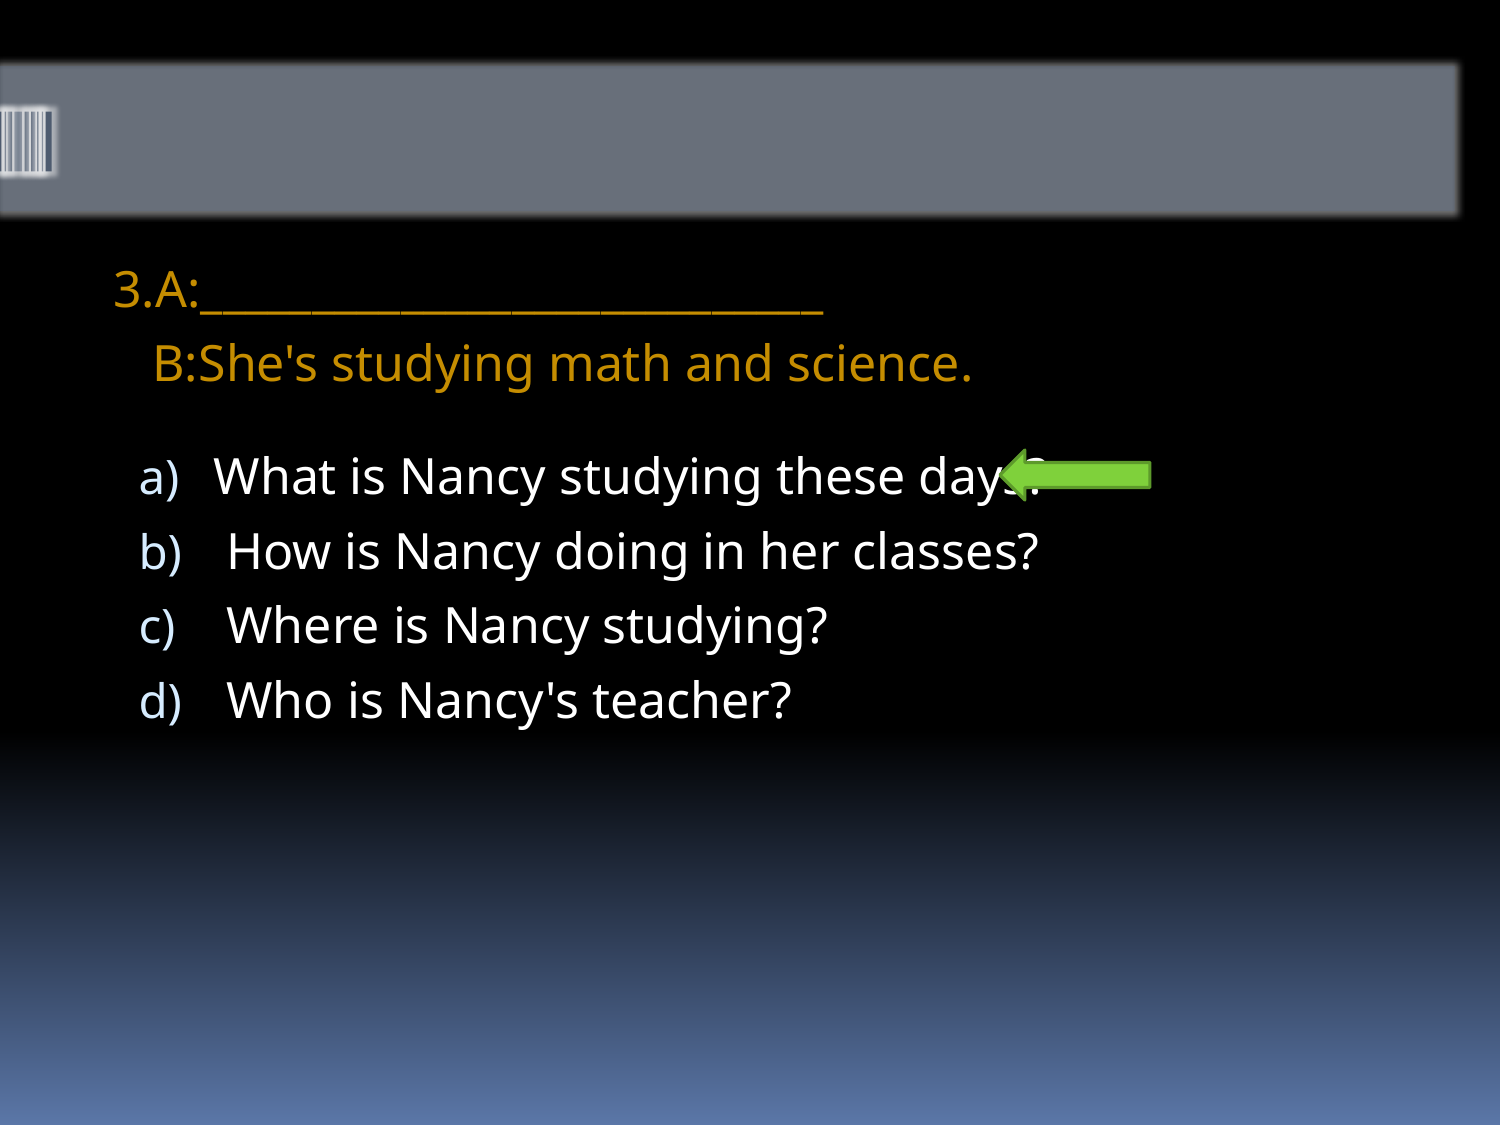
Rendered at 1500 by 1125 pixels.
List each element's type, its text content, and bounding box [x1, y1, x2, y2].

list What is Nancy studying these days? How is Nancy doing in her classes? Where is Nancy studying? Who is Nancy's teacher? [112, 475, 1138, 775]
list 3.A:____________________________ B:She's studying math and science. [87, 249, 1188, 475]
text_box [998, 448, 1152, 502]
